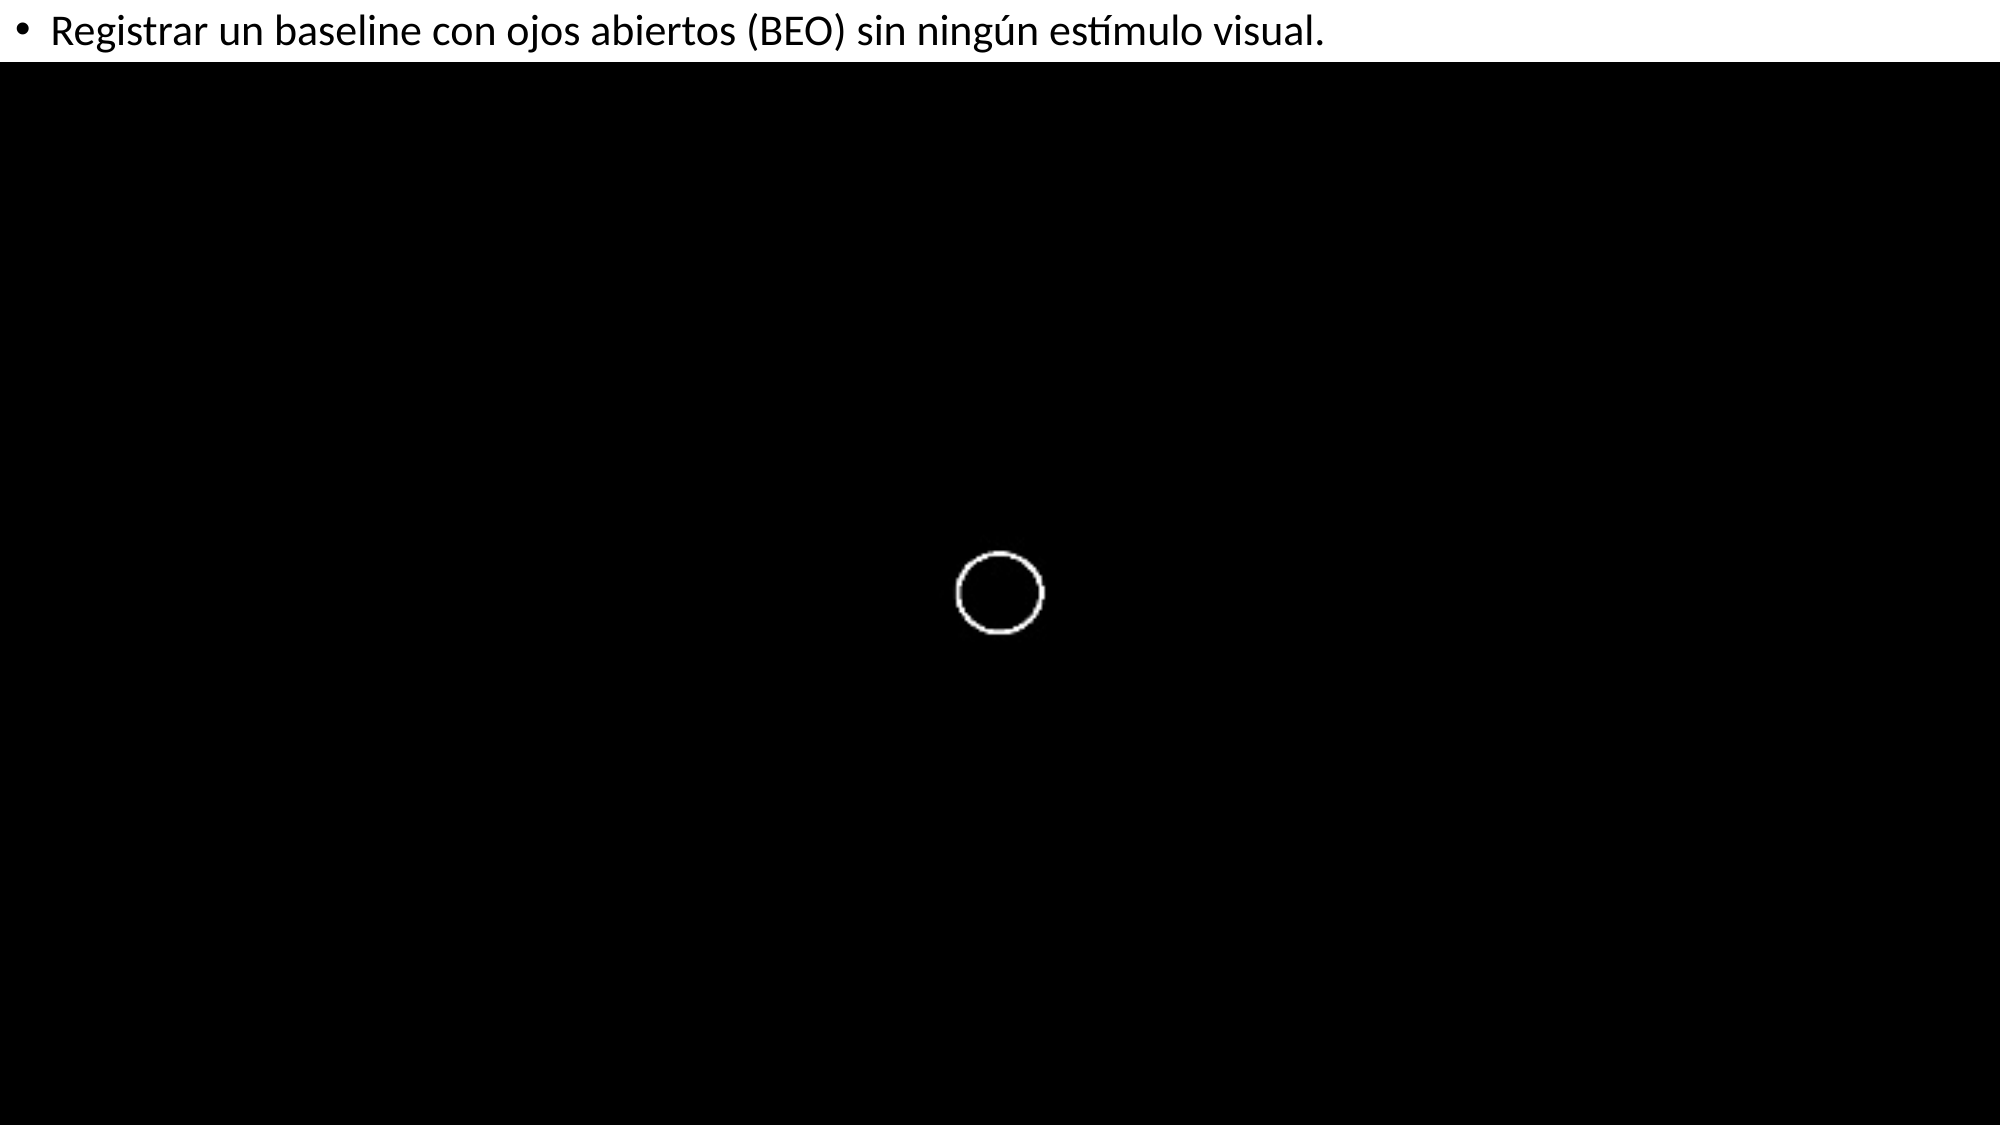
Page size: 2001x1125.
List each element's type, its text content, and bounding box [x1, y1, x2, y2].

list Registrar un baseline con ojos abiertos (BEO) sin ningún estímulo visual. [0, 0, 1725, 62]
picture [0, 62, 2000, 1125]
